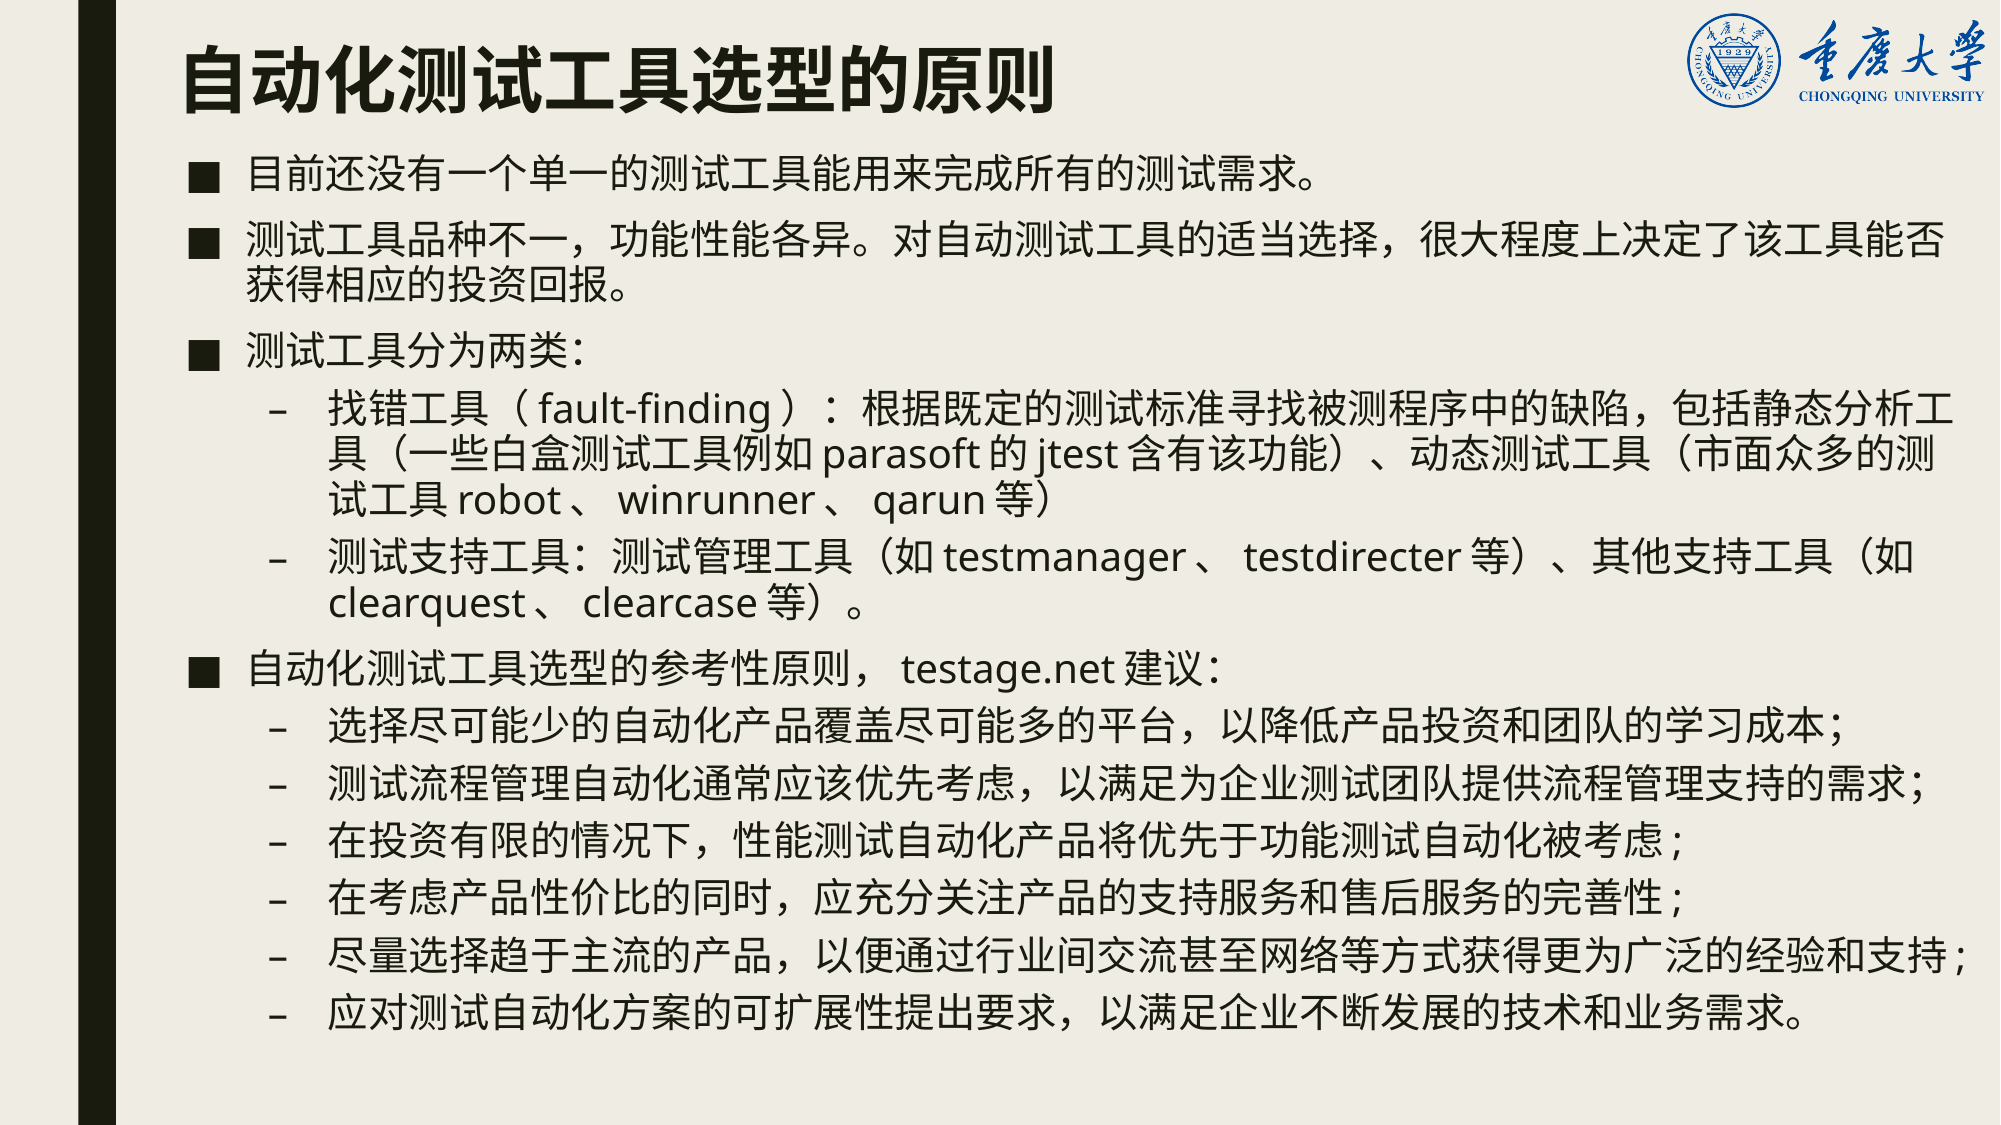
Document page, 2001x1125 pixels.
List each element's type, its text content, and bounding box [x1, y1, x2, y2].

title 自动化测试工具选型的原则 [161, 37, 1737, 132]
list 目前还没有一个单一的测试工具能用来完成所有的测试需求。 测试工具品种不一，功能性能各异。对自动测试工具的适当选择，很大程度上决定了该工具能否获得相应的投资回报。 测试工具分为两类： 找错工具（fault-finding）：根据既定的测试标准寻找被测程序中的缺陷，包括静态分析工具（一些白盒测试工具例如parasoft的jtest含有该功能）、动态测试工具（市面众多的测试工具robot、winrunner、qarun等） 测试支持工具：测试管理工具（如testmanager、testdirecter等）、其他支持工具（如clearquest、clearcase等）。 自动化测试工具选型的参考性原则，testage.net建议： 选择尽可能少的自动化产品覆盖尽可能多的平台，以降低产品投资和团队的学习成本； 测试流程管理自动化通常应该优先考虑，以满足为企业测试团队提供流程管理支持的需求； 在投资有限的情况下，性能测试自动化产品将优先于功能测试自动化被考虑; 在考虑产品性价比的同时，应充分关注产品的支持服务和售后服务的完善性; 尽量选择趋于主流的产品，以便通过行业间交流甚至网络等方式获得更为广泛的经验和支持; 应对测试自动化方案的可扩展性提出要求，以满足企业不断发展的技术和业务需求。 [169, 144, 1978, 1099]
picture [1687, 13, 1985, 108]
